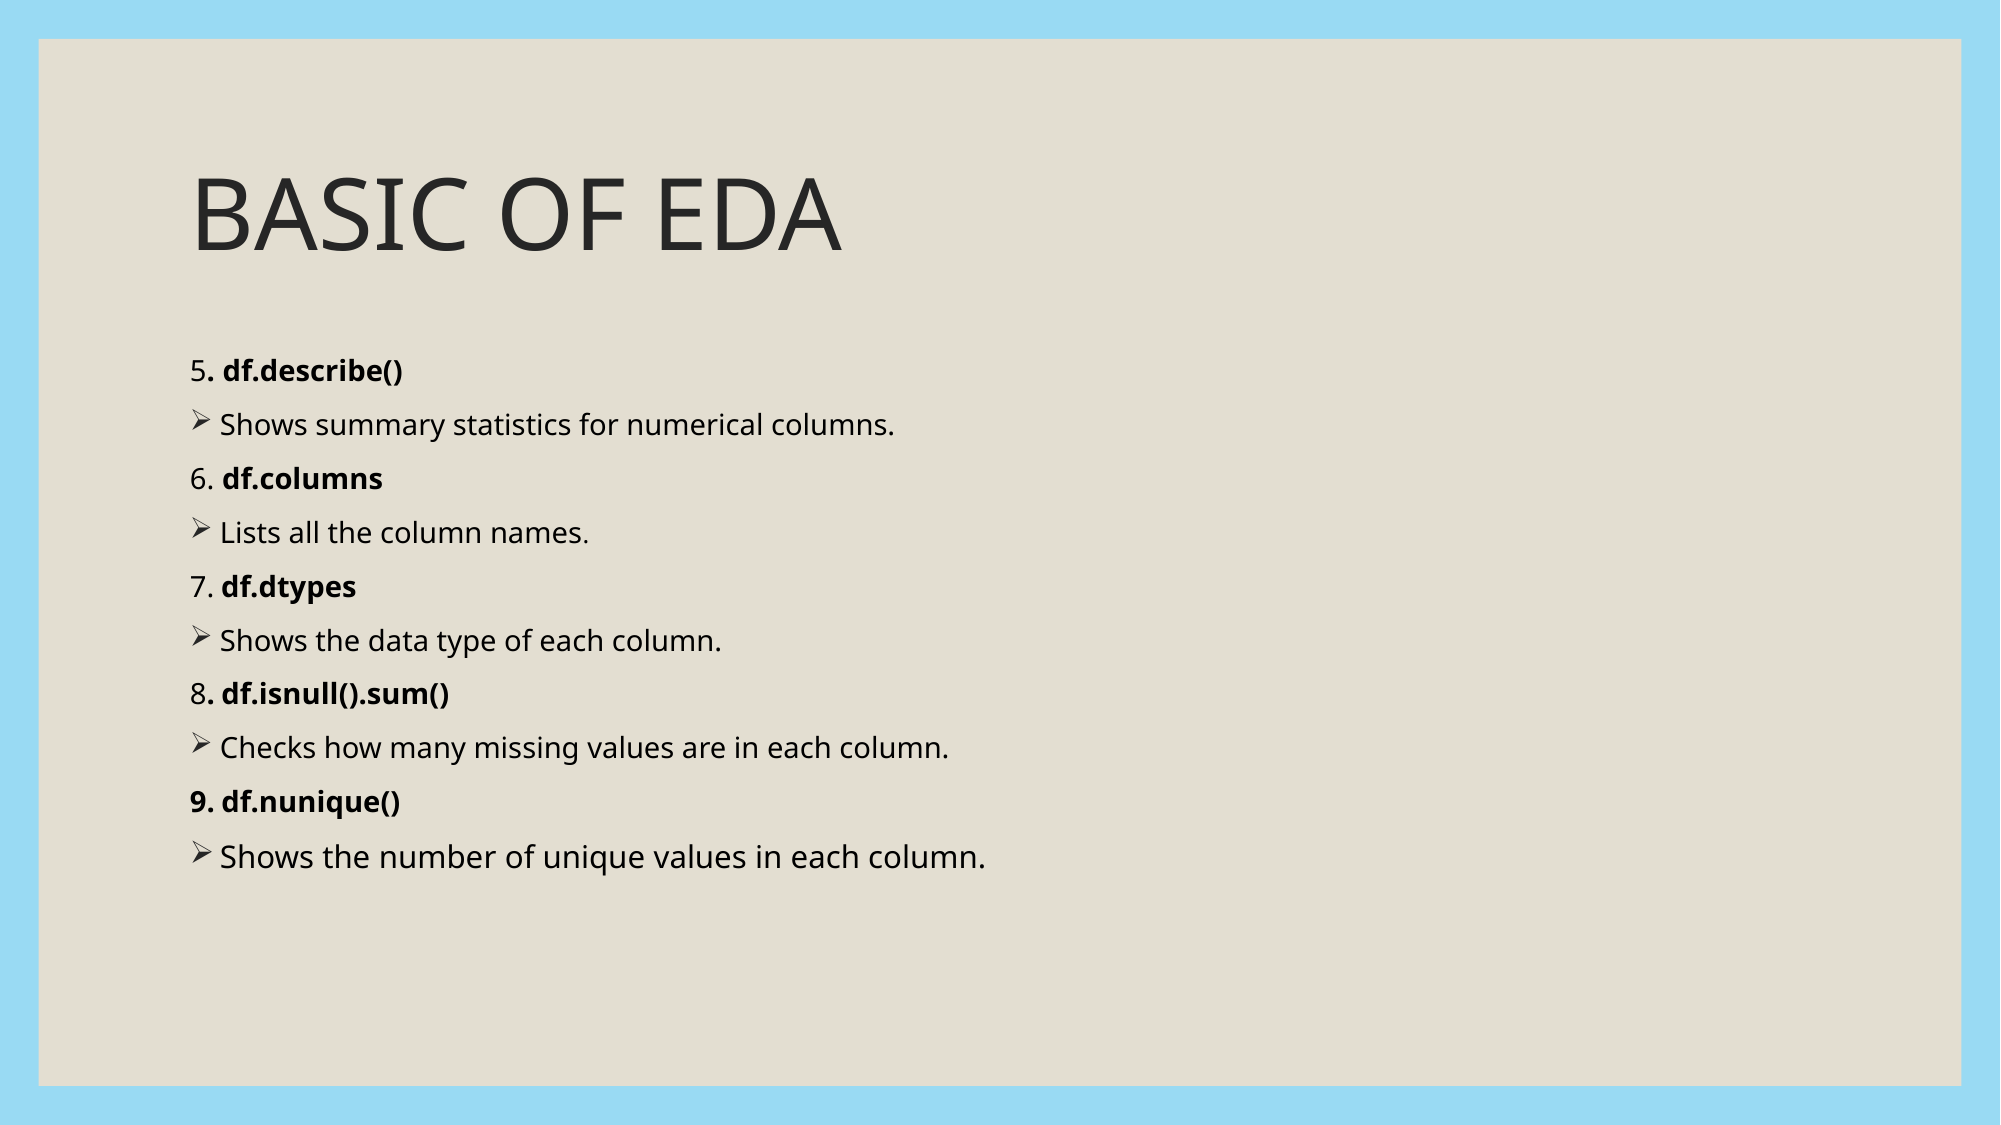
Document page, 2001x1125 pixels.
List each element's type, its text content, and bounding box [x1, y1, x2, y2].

list 5. df.describe() Shows summary statistics for numerical columns. 6. df.columns Lists all the column names. 7. df.dtypes Shows the data type of each column. 8. df.isnull().sum() Checks how many missing values are in each column. 9. df.nunique() Shows the number of unique values in each column. [174, 345, 1825, 990]
title BASIC OF EDA [174, 105, 1825, 331]
